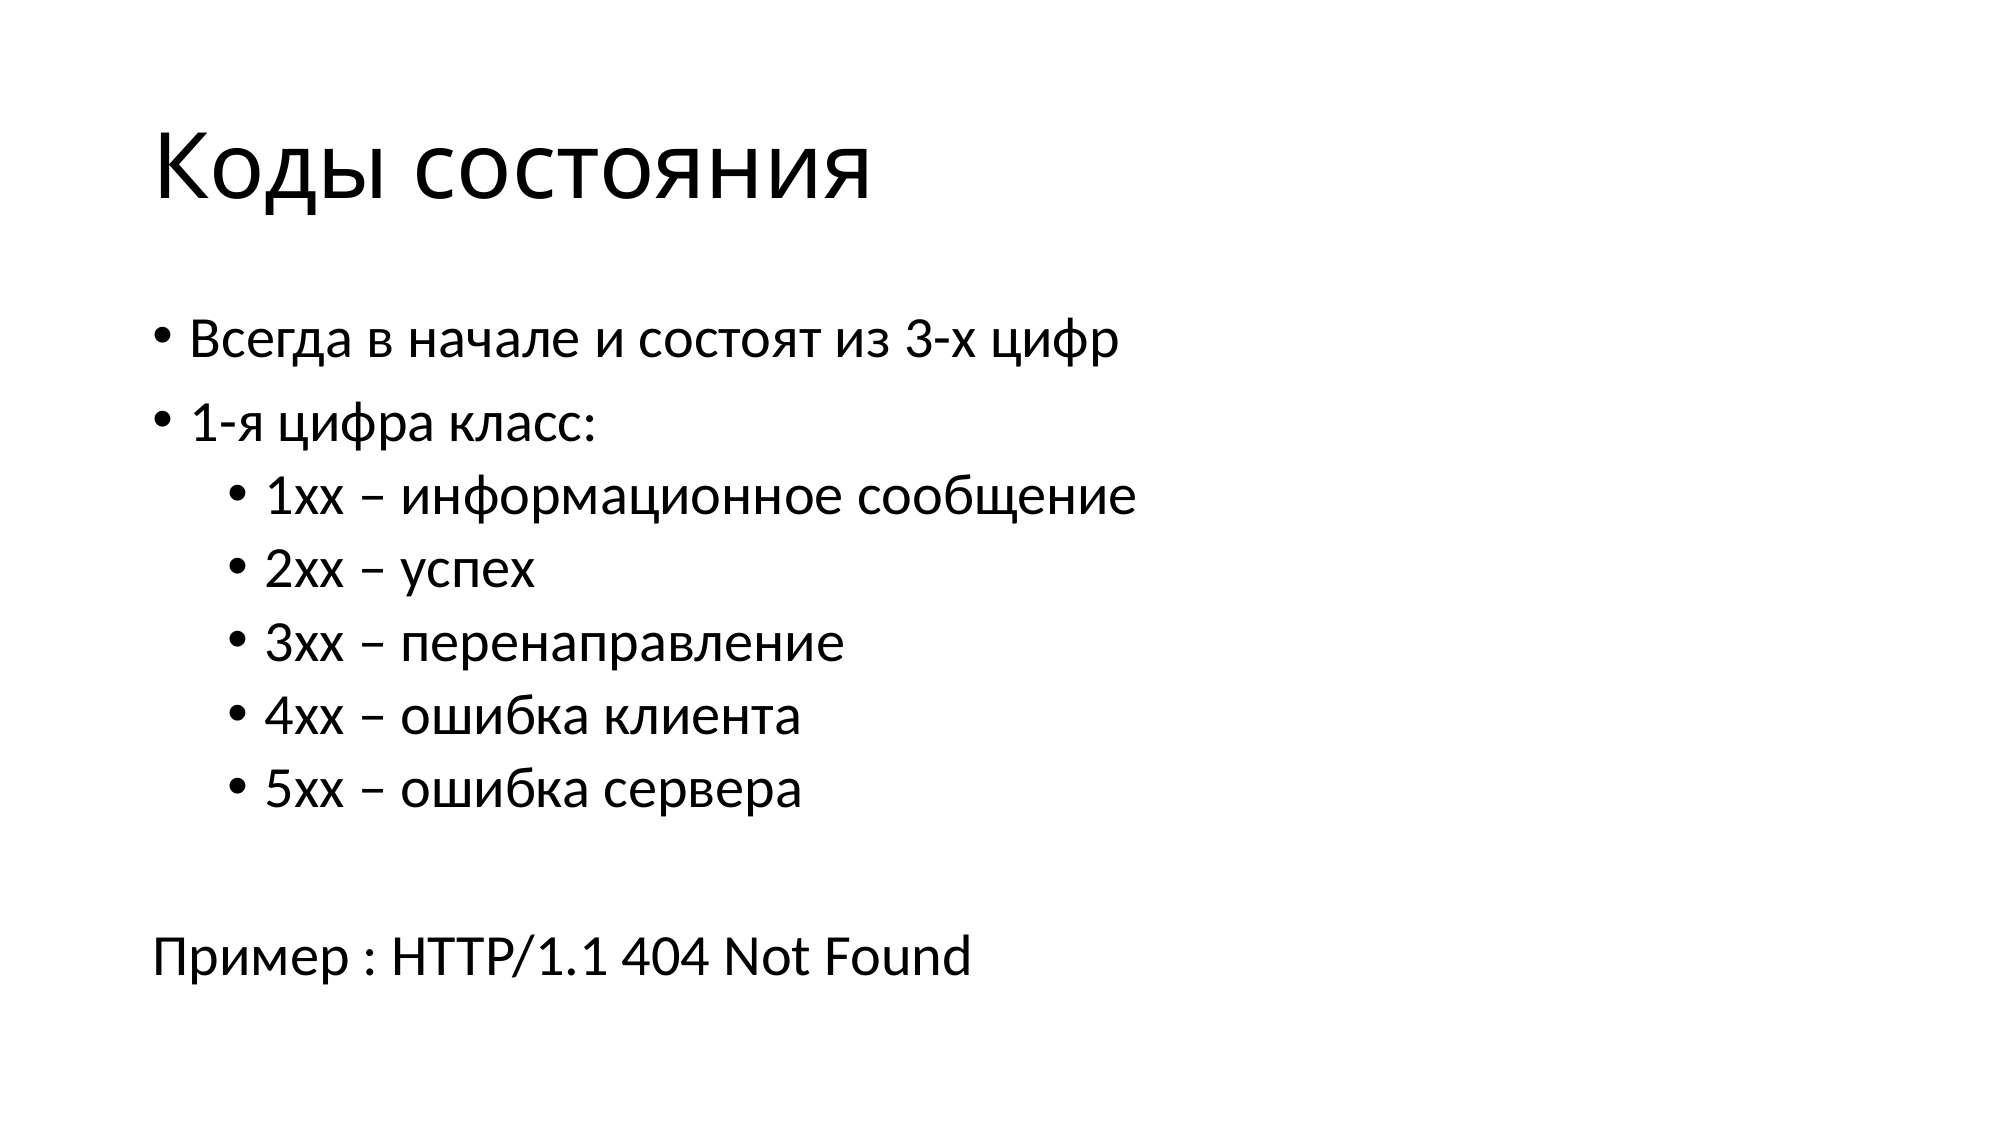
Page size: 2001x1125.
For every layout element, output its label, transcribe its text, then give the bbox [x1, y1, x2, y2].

list Всегда в начале и состоят из 3-х цифр 1-я цифра класс: 1xx – информационное сообщение 2xx – успех 3xx – перенаправление 4xx – ошибка клиента 5xx – ошибка сервера Пример : HTTP/1.1 404 Not Found [137, 299, 1863, 1014]
title Коды состояния [137, 59, 1863, 278]
